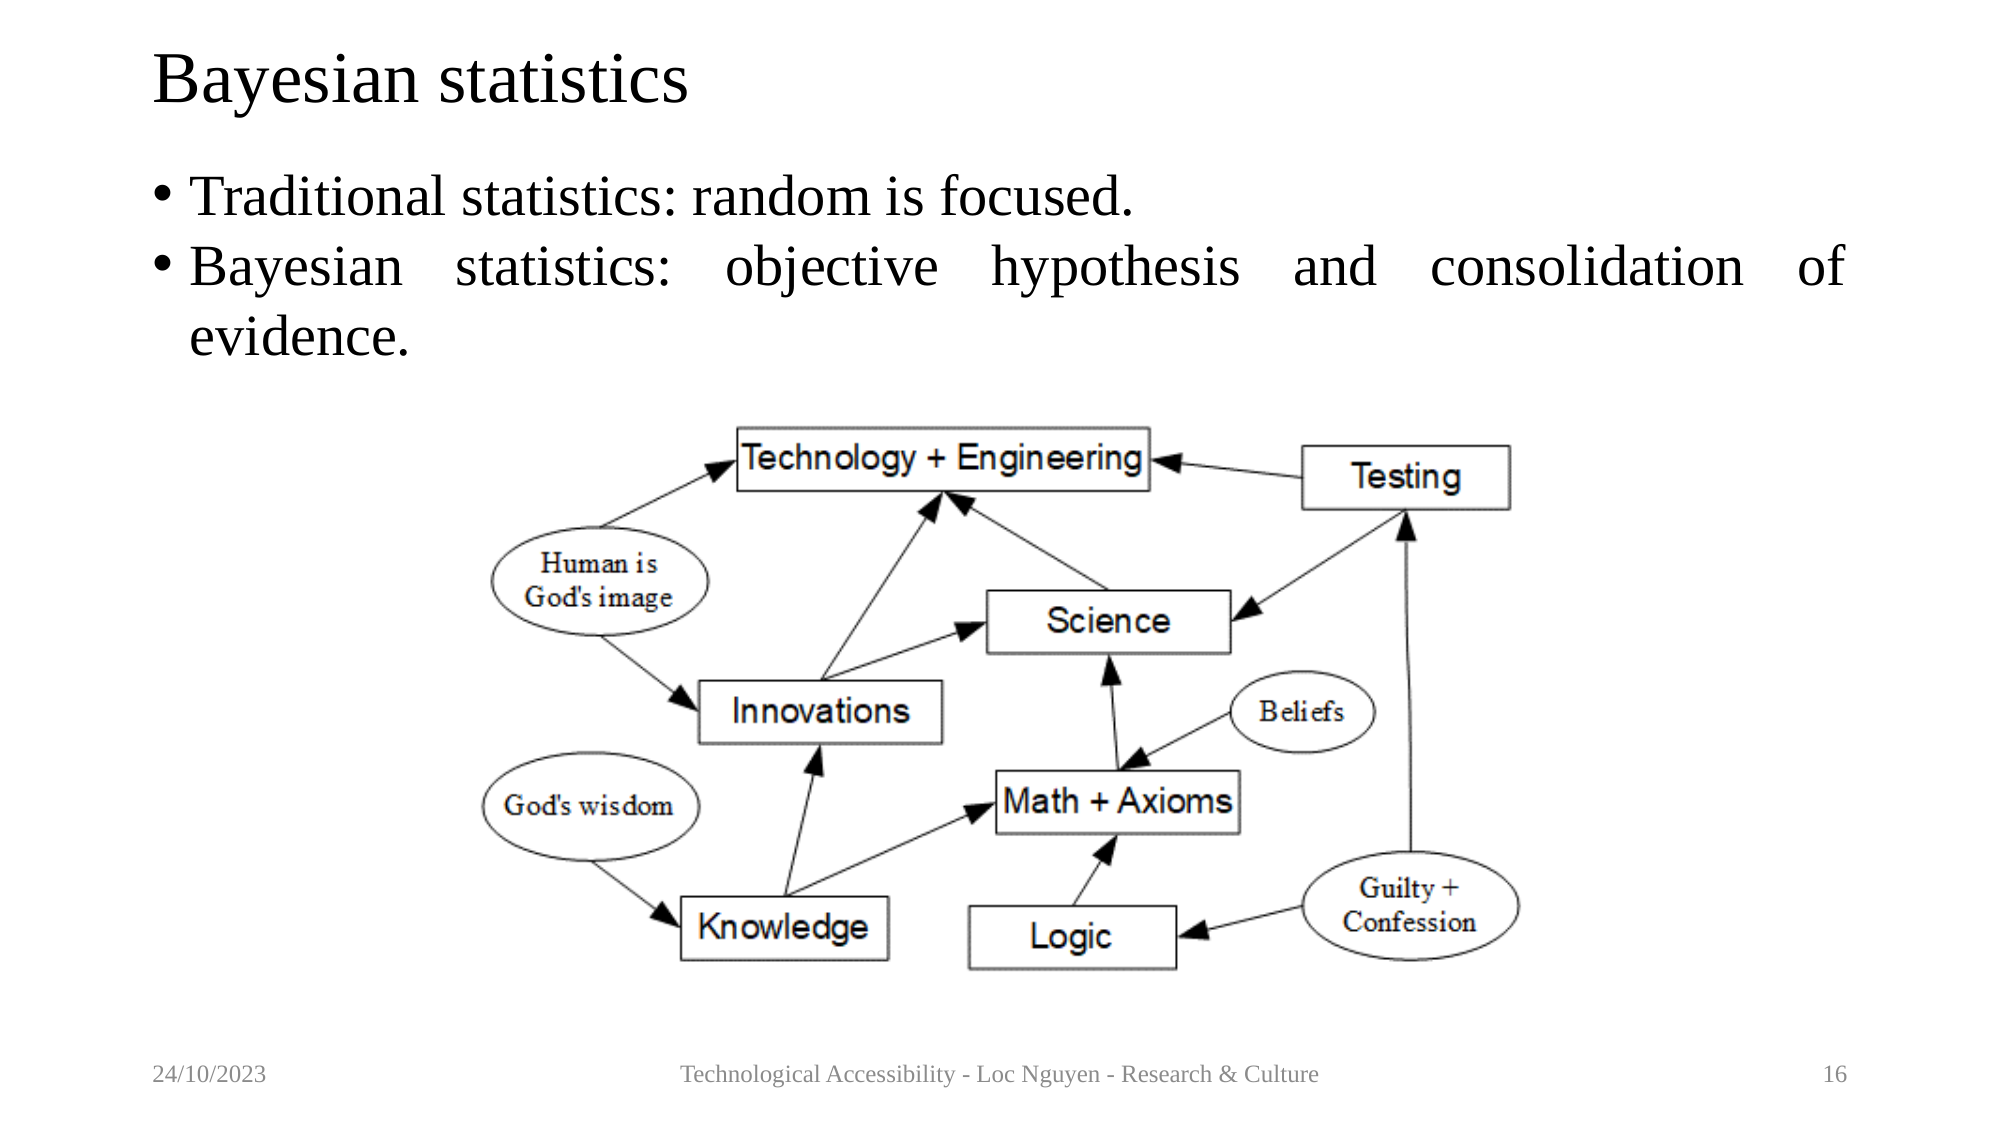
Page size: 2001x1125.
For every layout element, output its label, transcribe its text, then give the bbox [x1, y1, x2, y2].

footer Technological Accessibility - Loc Nguyen - Research & Culture [662, 1042, 1338, 1103]
picture [476, 421, 1523, 975]
list Traditional statistics: random is focused. Bayesian statistics: objective hypothesis and consolidation of evidence. [137, 149, 1863, 1000]
slide_number 16 [1412, 1042, 1863, 1103]
title Bayesian statistics [137, 19, 1863, 128]
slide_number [137, 1042, 588, 1103]
